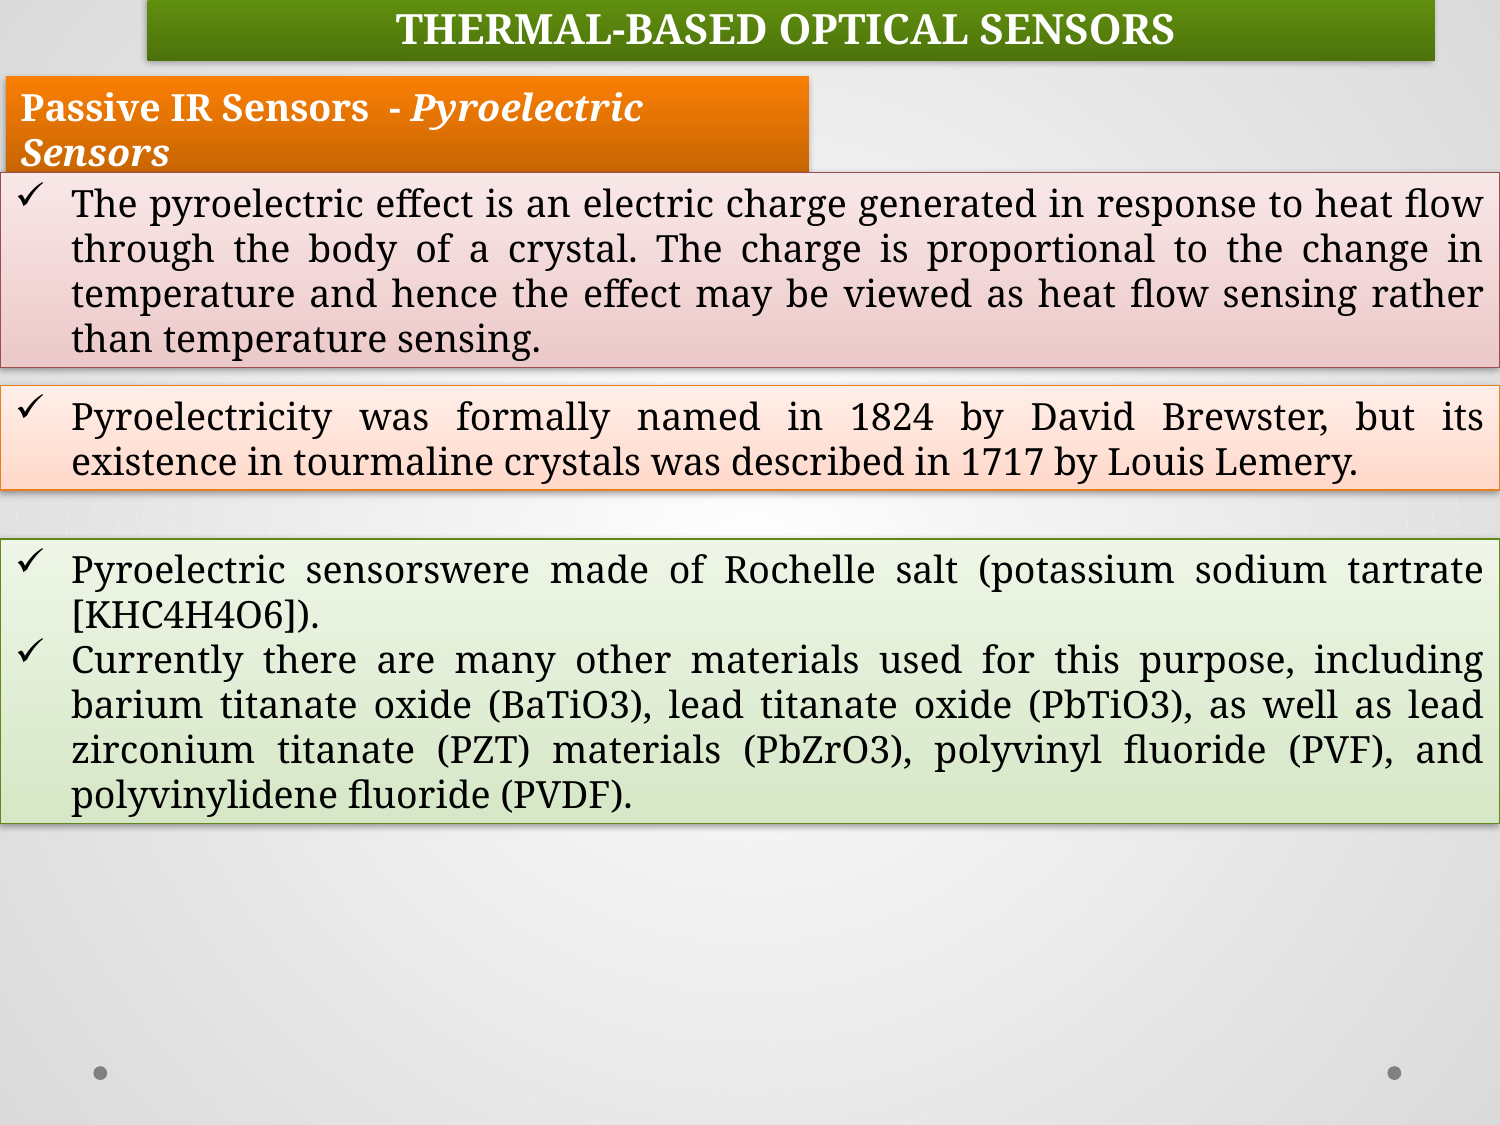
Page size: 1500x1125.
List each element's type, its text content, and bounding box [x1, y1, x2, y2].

text_box Pyroelectric sensorswere made of Rochelle salt (potassium sodium tartrate [KHC4H4O6]). Currently there are many other materials used for this purpose, including barium titanate oxide (BaTiO3), lead titanate oxide (PbTiO3), as well as lead zirconium titanate (PZT) materials (PbZrO3), polyvinyl fluoride (PVF), and polyvinylidene fluoride (PVDF). [0, 538, 1500, 824]
text_box The pyroelectric effect is an electric charge generated in response to heat flow through the body of a crystal. The charge is proportional to the change in temperature and hence the effect may be viewed as heat flow sensing rather than temperature sensing. [0, 172, 1500, 368]
text_box Passive IR Sensors - Pyroelectric Sensors [5, 76, 809, 170]
text_box THERMAL-BASED OPTICAL SENSORS [147, 0, 1435, 61]
text_box Pyroelectricity was formally named in 1824 by David Brewster, but its existence in tourmaline crystals was described in 1717 by Louis Lemery. [0, 385, 1500, 491]
